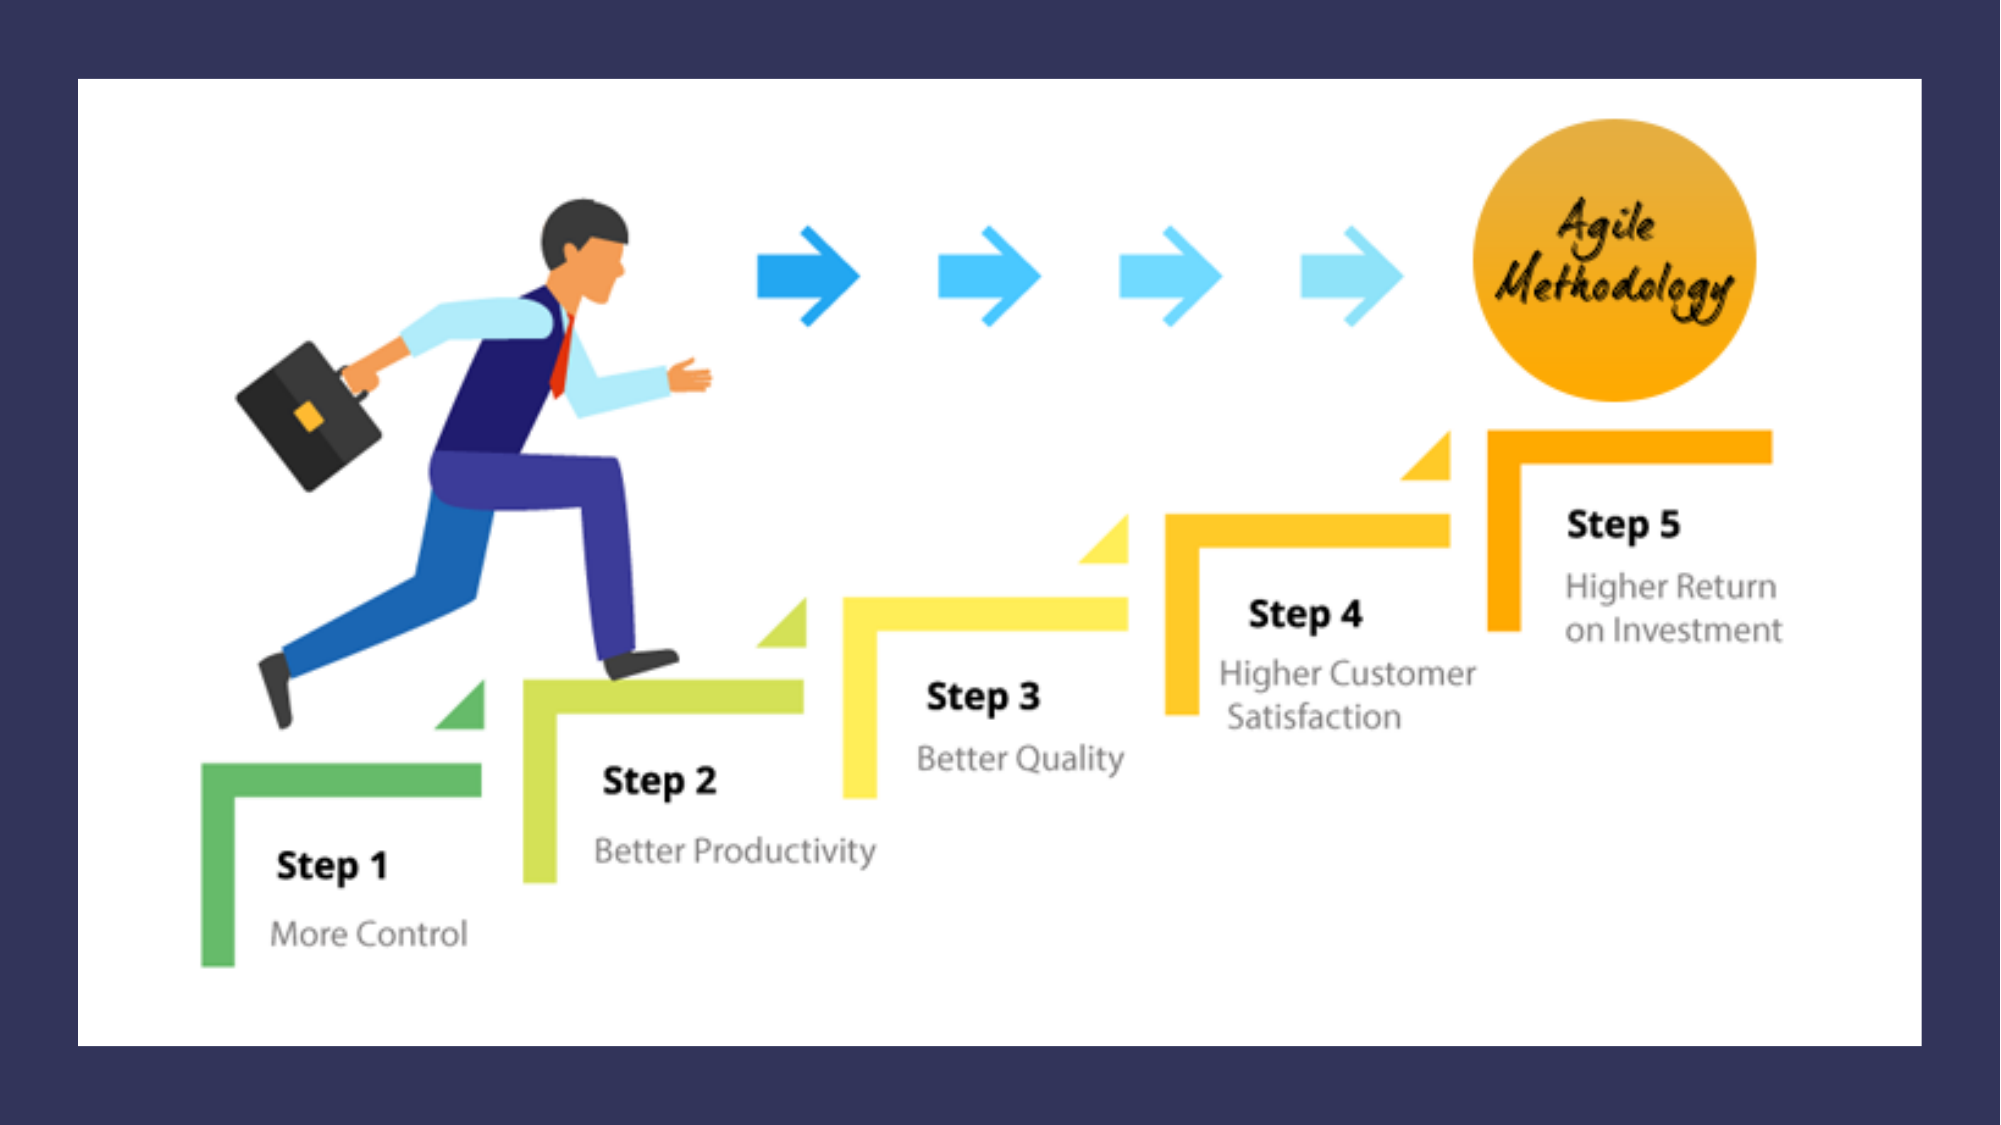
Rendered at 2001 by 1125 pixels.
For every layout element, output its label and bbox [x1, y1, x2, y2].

text_box [0, 0, 2000, 1125]
list [133, 105, 1867, 1020]
text_box [77, 78, 1923, 1047]
